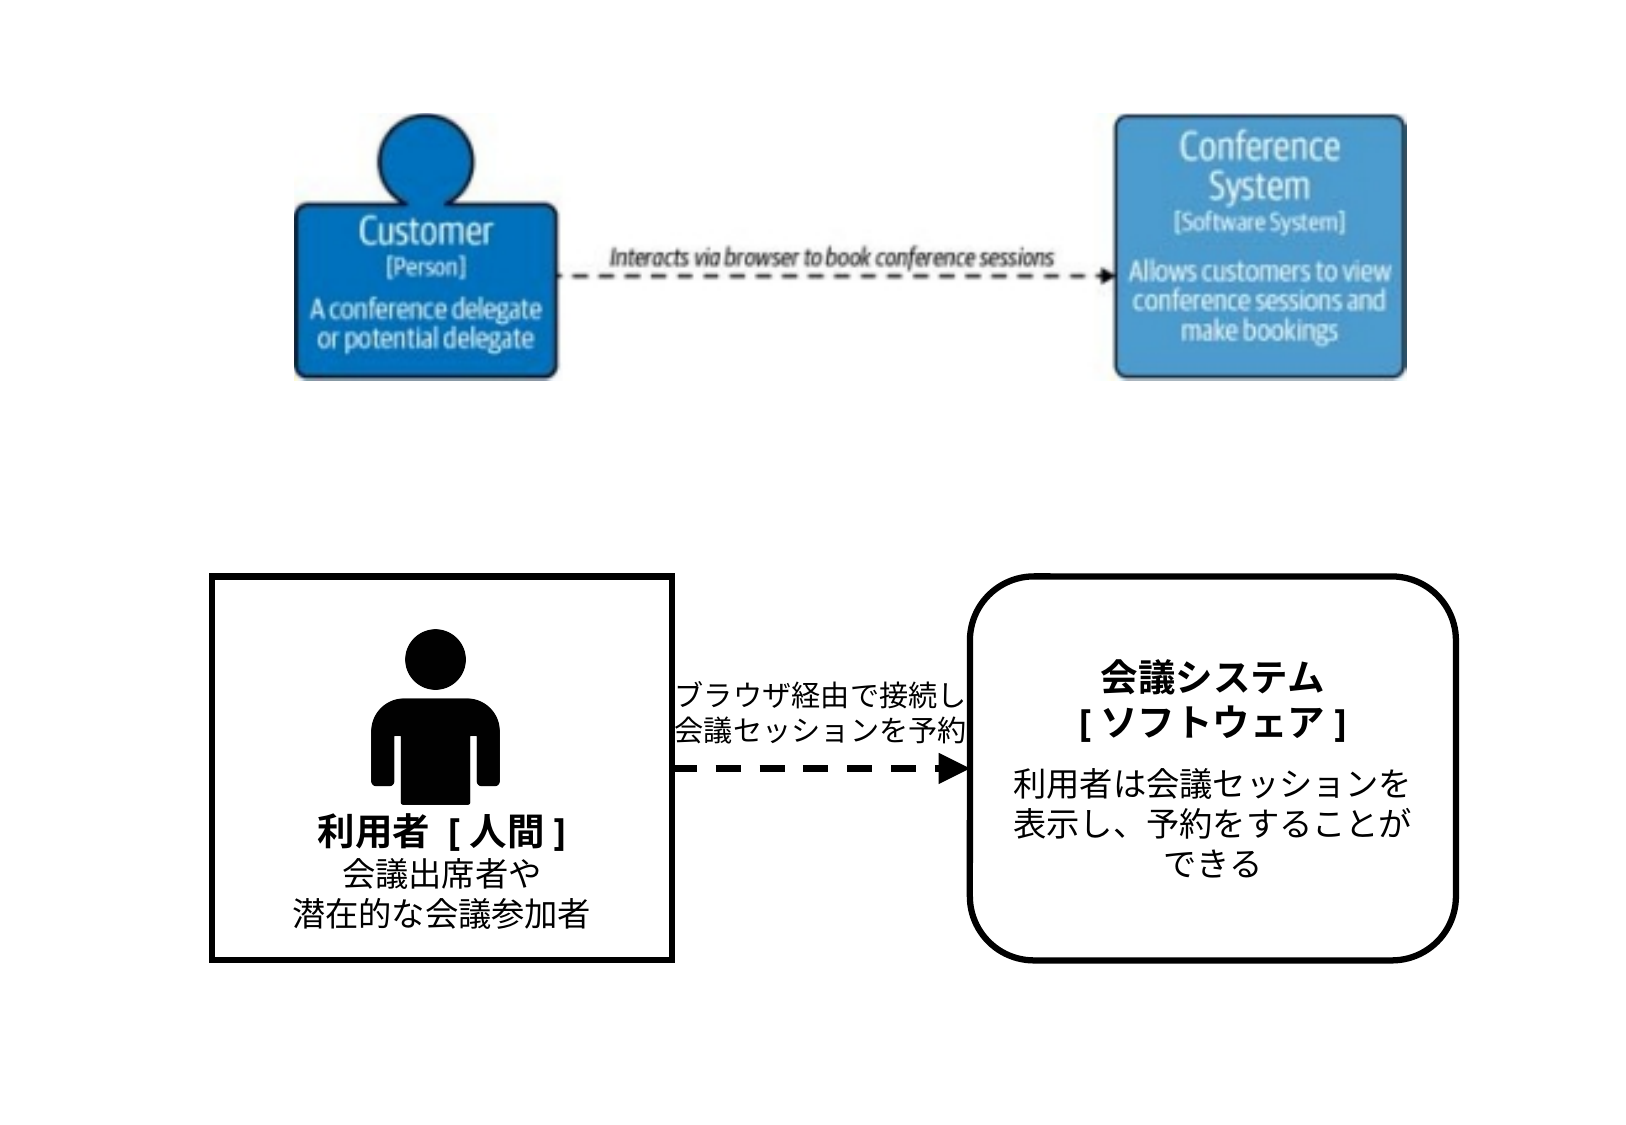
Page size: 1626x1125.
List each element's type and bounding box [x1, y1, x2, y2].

text_box [163, 535, 1505, 1003]
picture [371, 629, 500, 805]
picture [294, 113, 1407, 381]
